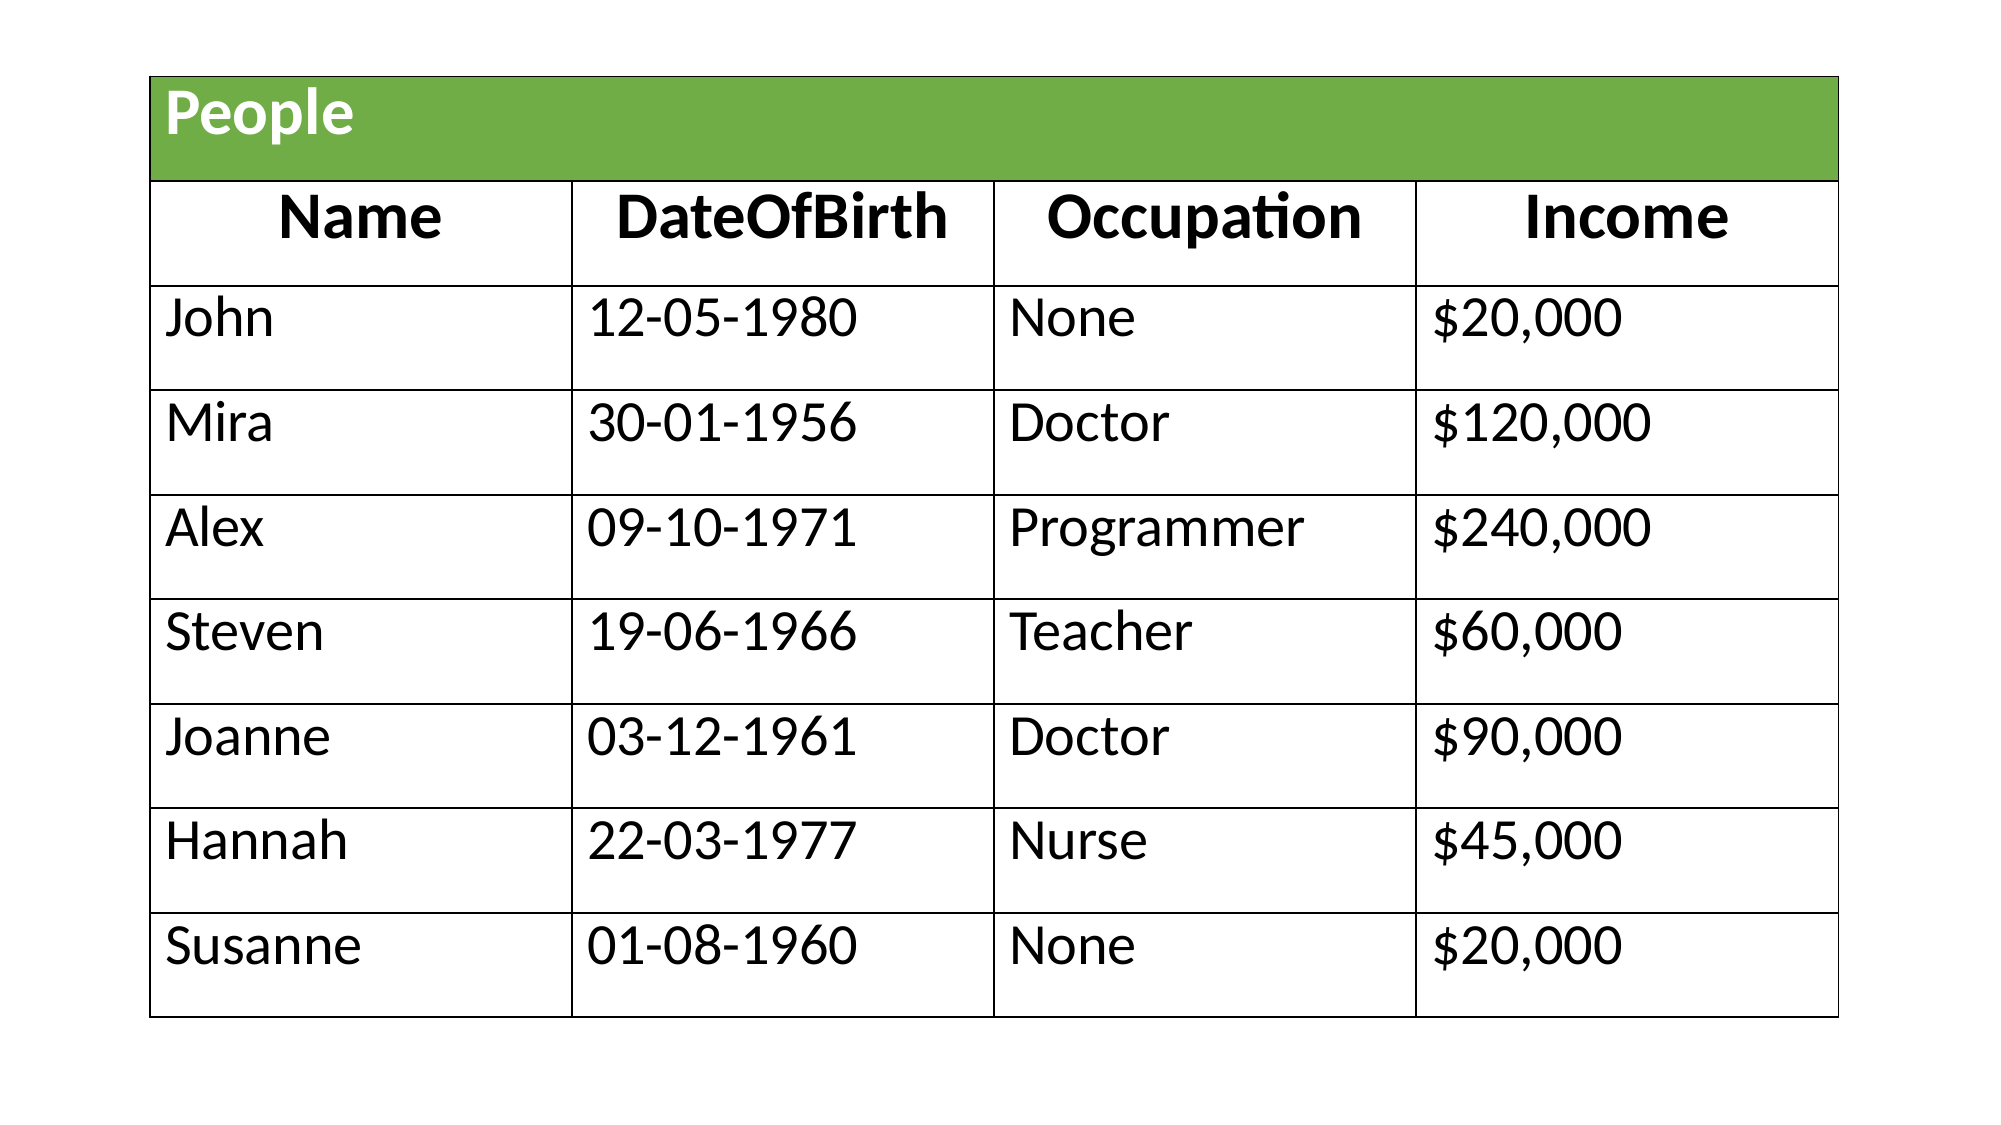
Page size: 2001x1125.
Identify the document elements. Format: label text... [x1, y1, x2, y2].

table_cell John [151, 287, 571, 389]
table_cell Doctor [995, 391, 1415, 494]
table_cell $120,000 [1417, 391, 1838, 494]
table_cell $60,000 [1417, 600, 1838, 703]
table_cell 19-06-1966 [573, 600, 993, 703]
table_cell Programmer [995, 496, 1415, 598]
table_cell 03-12-1961 [573, 705, 993, 807]
table_cell Teacher [995, 600, 1415, 703]
table_cell Name [151, 182, 571, 285]
table_cell Income [1417, 182, 1838, 285]
table_cell 30-01-1956 [573, 391, 993, 494]
table_cell 09-10-1971 [573, 496, 993, 598]
table_cell Mira [151, 391, 571, 494]
table_cell 22-03-1977 [573, 809, 993, 912]
table_cell DateOfBirth [573, 182, 993, 285]
table_header People [151, 77, 1838, 180]
table_cell Nurse [995, 809, 1415, 912]
table_cell 12-05-1980 [573, 287, 993, 389]
table_cell Alex [151, 496, 571, 598]
table_cell None [995, 914, 1415, 1016]
table_cell Hannah [151, 809, 571, 912]
table_cell $45,000 [1417, 809, 1838, 912]
table_cell Doctor [995, 705, 1415, 807]
table_cell None [995, 287, 1415, 389]
table_cell Steven [151, 600, 571, 703]
table_cell 01-08-1960 [573, 914, 993, 1016]
table_cell Susanne [151, 914, 571, 1016]
table_cell Joanne [151, 705, 571, 807]
table_cell $90,000 [1417, 705, 1838, 807]
table_cell $20,000 [1417, 914, 1838, 1016]
table_cell $20,000 [1417, 287, 1838, 389]
table_cell Occupation [995, 182, 1415, 285]
table_cell $240,000 [1417, 496, 1838, 598]
